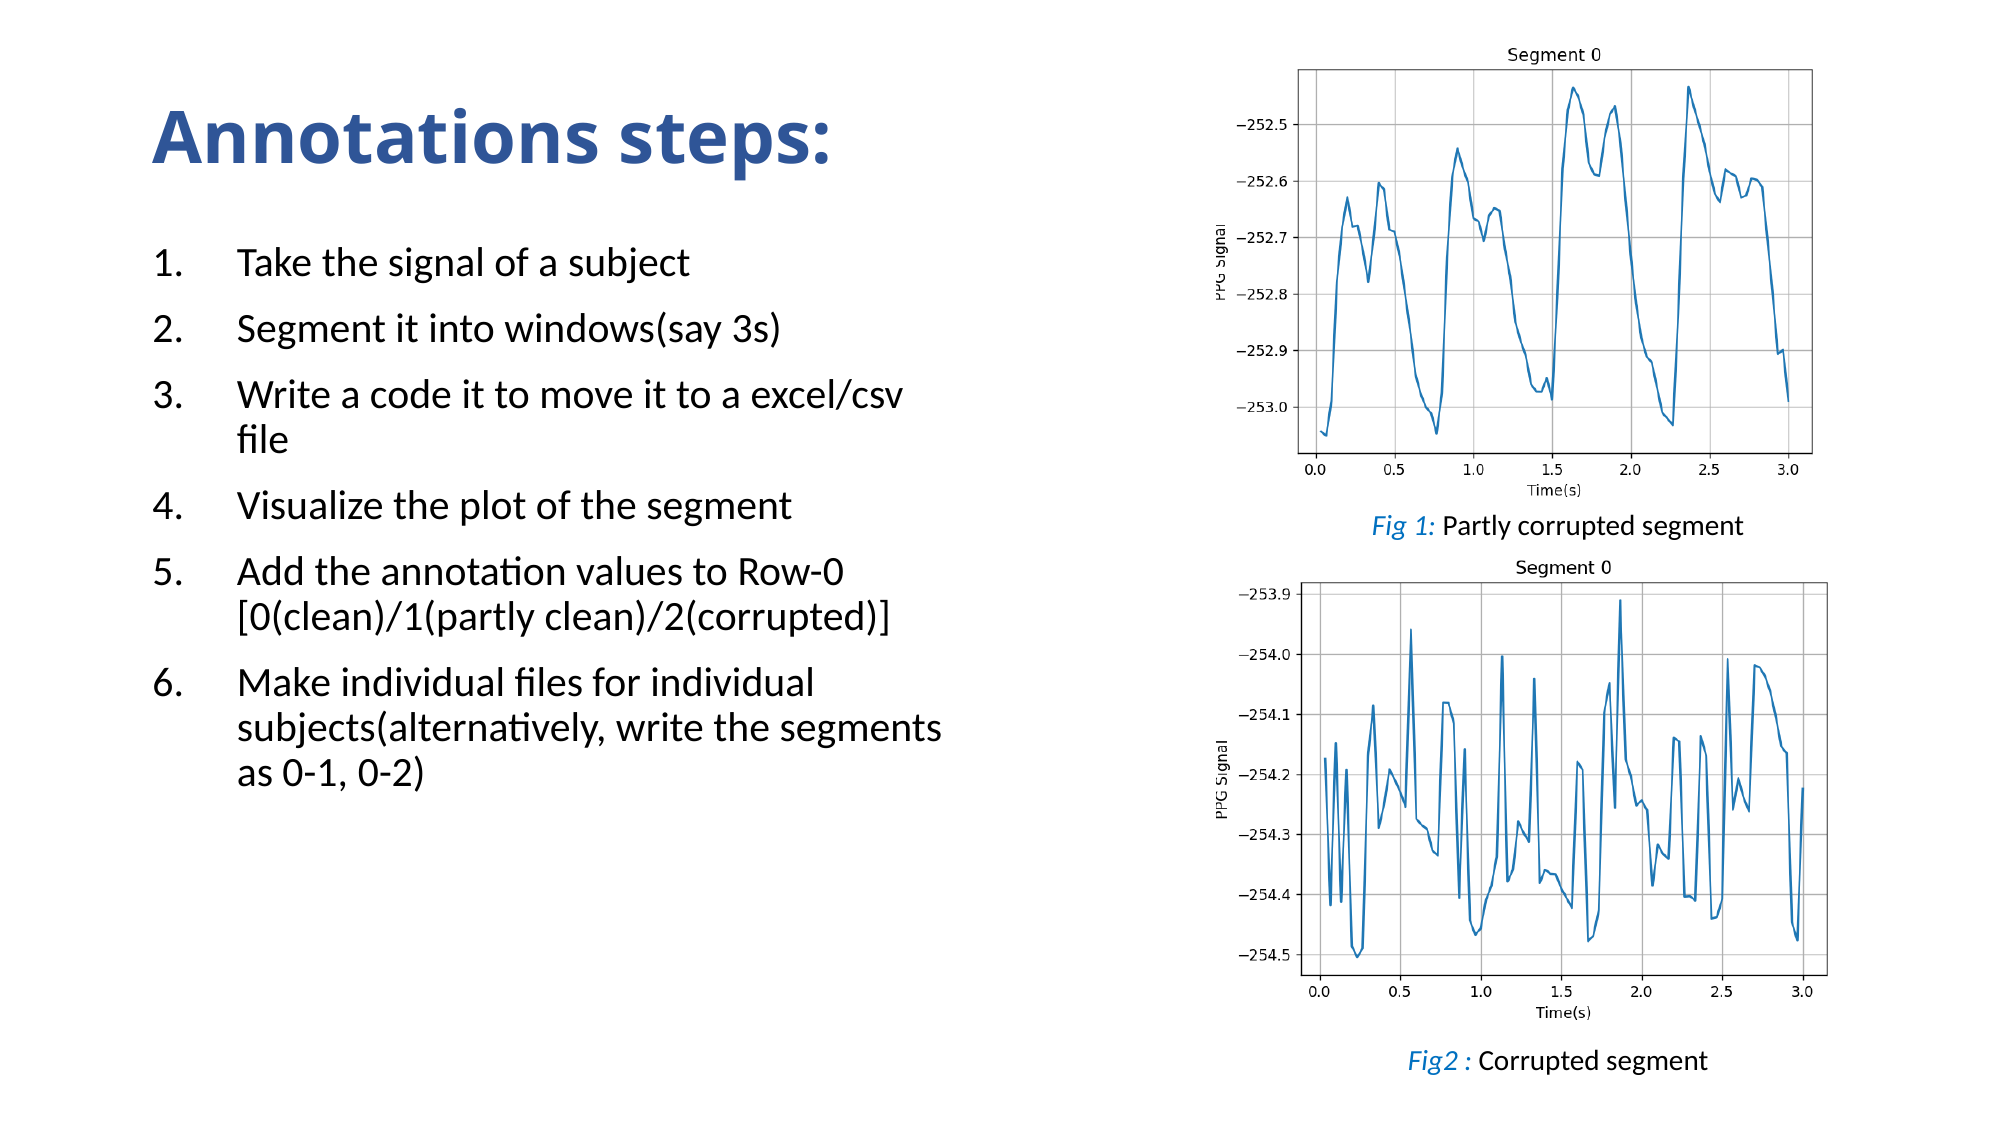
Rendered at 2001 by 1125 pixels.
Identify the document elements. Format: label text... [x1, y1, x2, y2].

list Take the signal of a subject Segment it into windows(say 3s) Write a code it to move it to a excel/csv file Visualize the plot of the segment Add the annotation values to Row-0 [0(clean)/1(partly clean)/2(corrupted)] Make individual files for individual subjects(alternatively, write the segments as 0-1, 0-2) [137, 233, 959, 1014]
picture [1215, 40, 1832, 500]
text_box Fig2 : Corrupted segment [1383, 1033, 1733, 1084]
text_box Fig 1: Partly corrupted segment [1261, 499, 1856, 549]
title Annotations steps: [137, 70, 921, 210]
picture [1215, 549, 1844, 1022]
